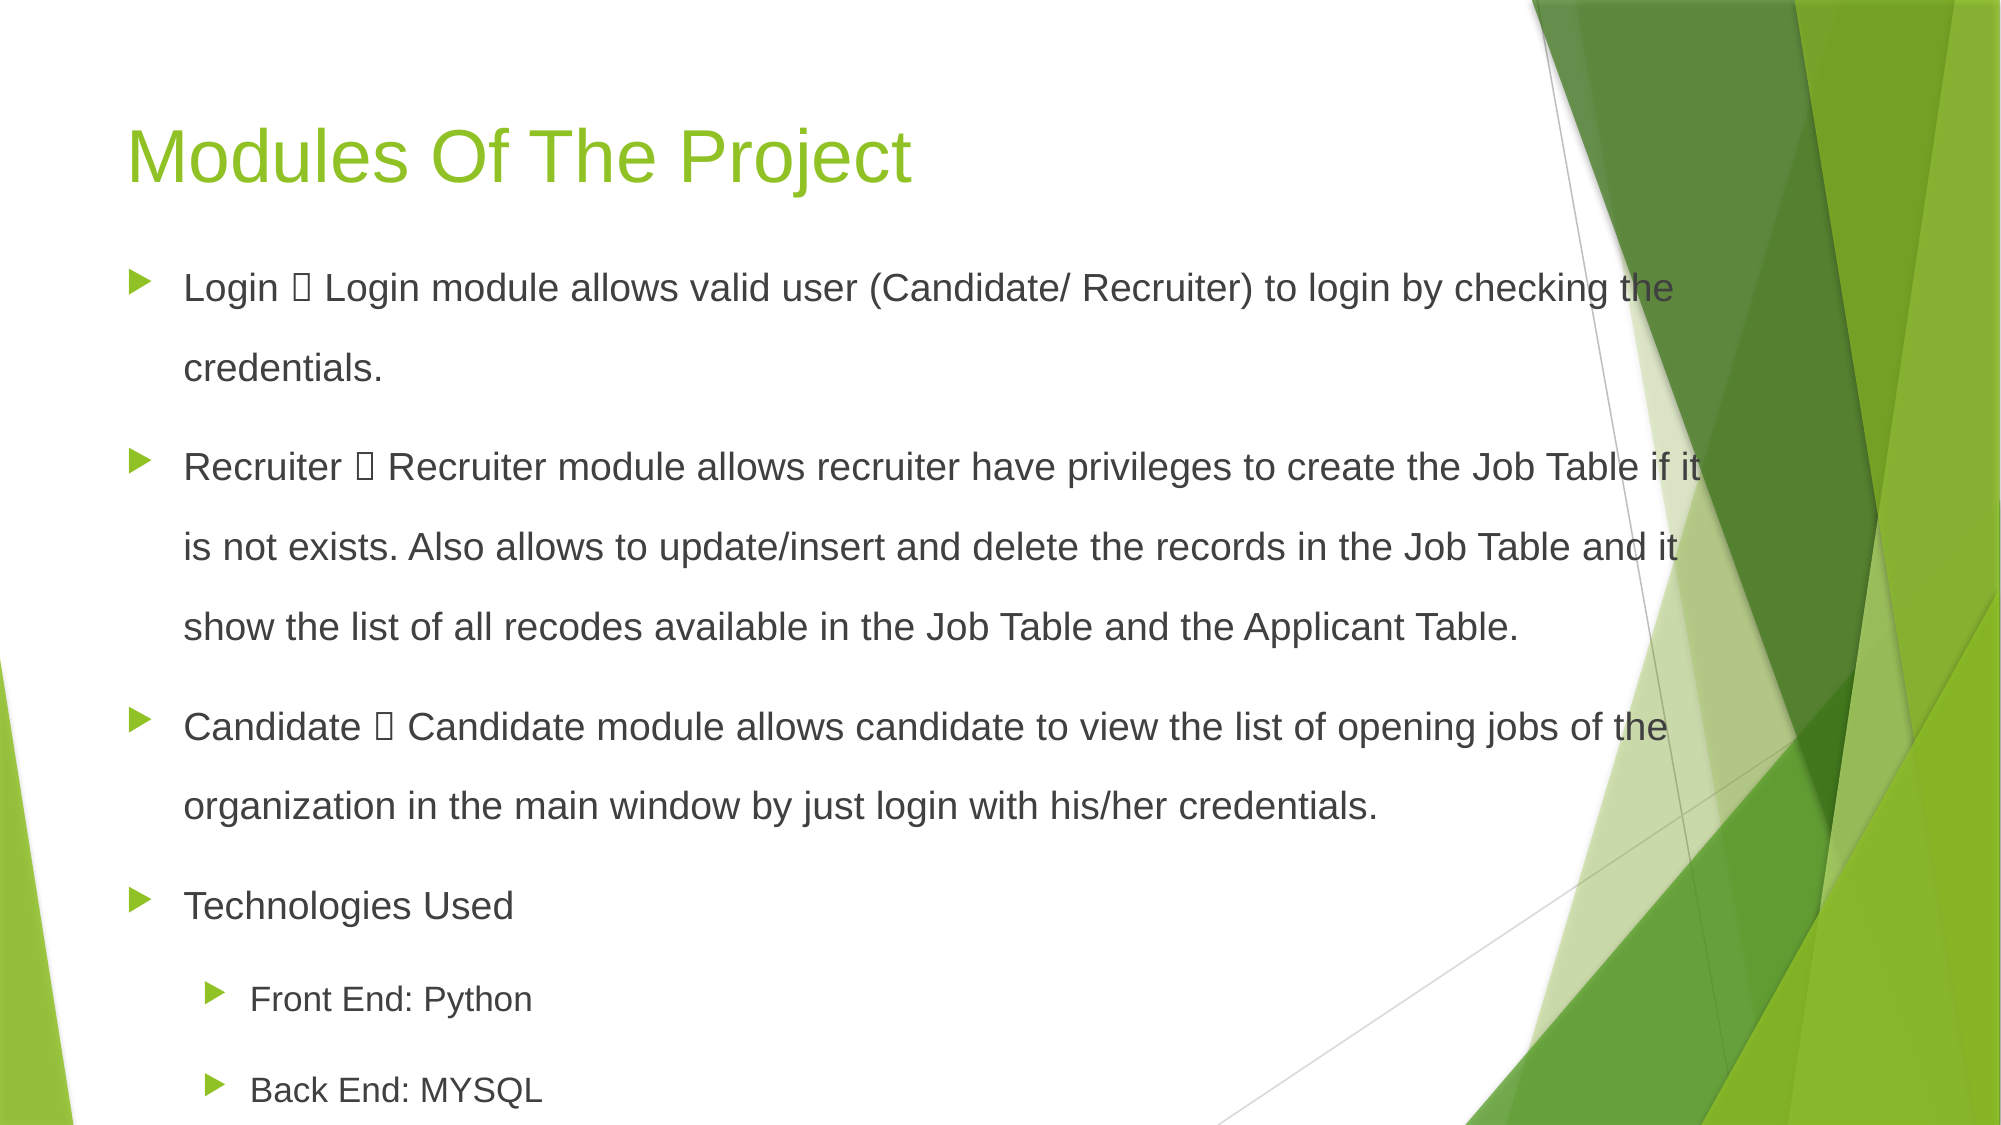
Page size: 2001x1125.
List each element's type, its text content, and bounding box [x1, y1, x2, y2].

list Login  Login module allows valid user (Candidate/ Recruiter) to login by checking the credentials. Recruiter  Recruiter module allows recruiter have privileges to create the Job Table if it is not exists. Also allows to update/insert and delete the records in the Job Table and it show the list of all recodes available in the Job Table and the Applicant Table. Candidate  Candidate module allows candidate to view the list of opening jobs of the organization in the main window by just login with his/her credentials. Technologies Used Front End: Python Back End: MYSQL [111, 221, 1757, 1125]
title Modules Of The Project [111, 99, 953, 221]
